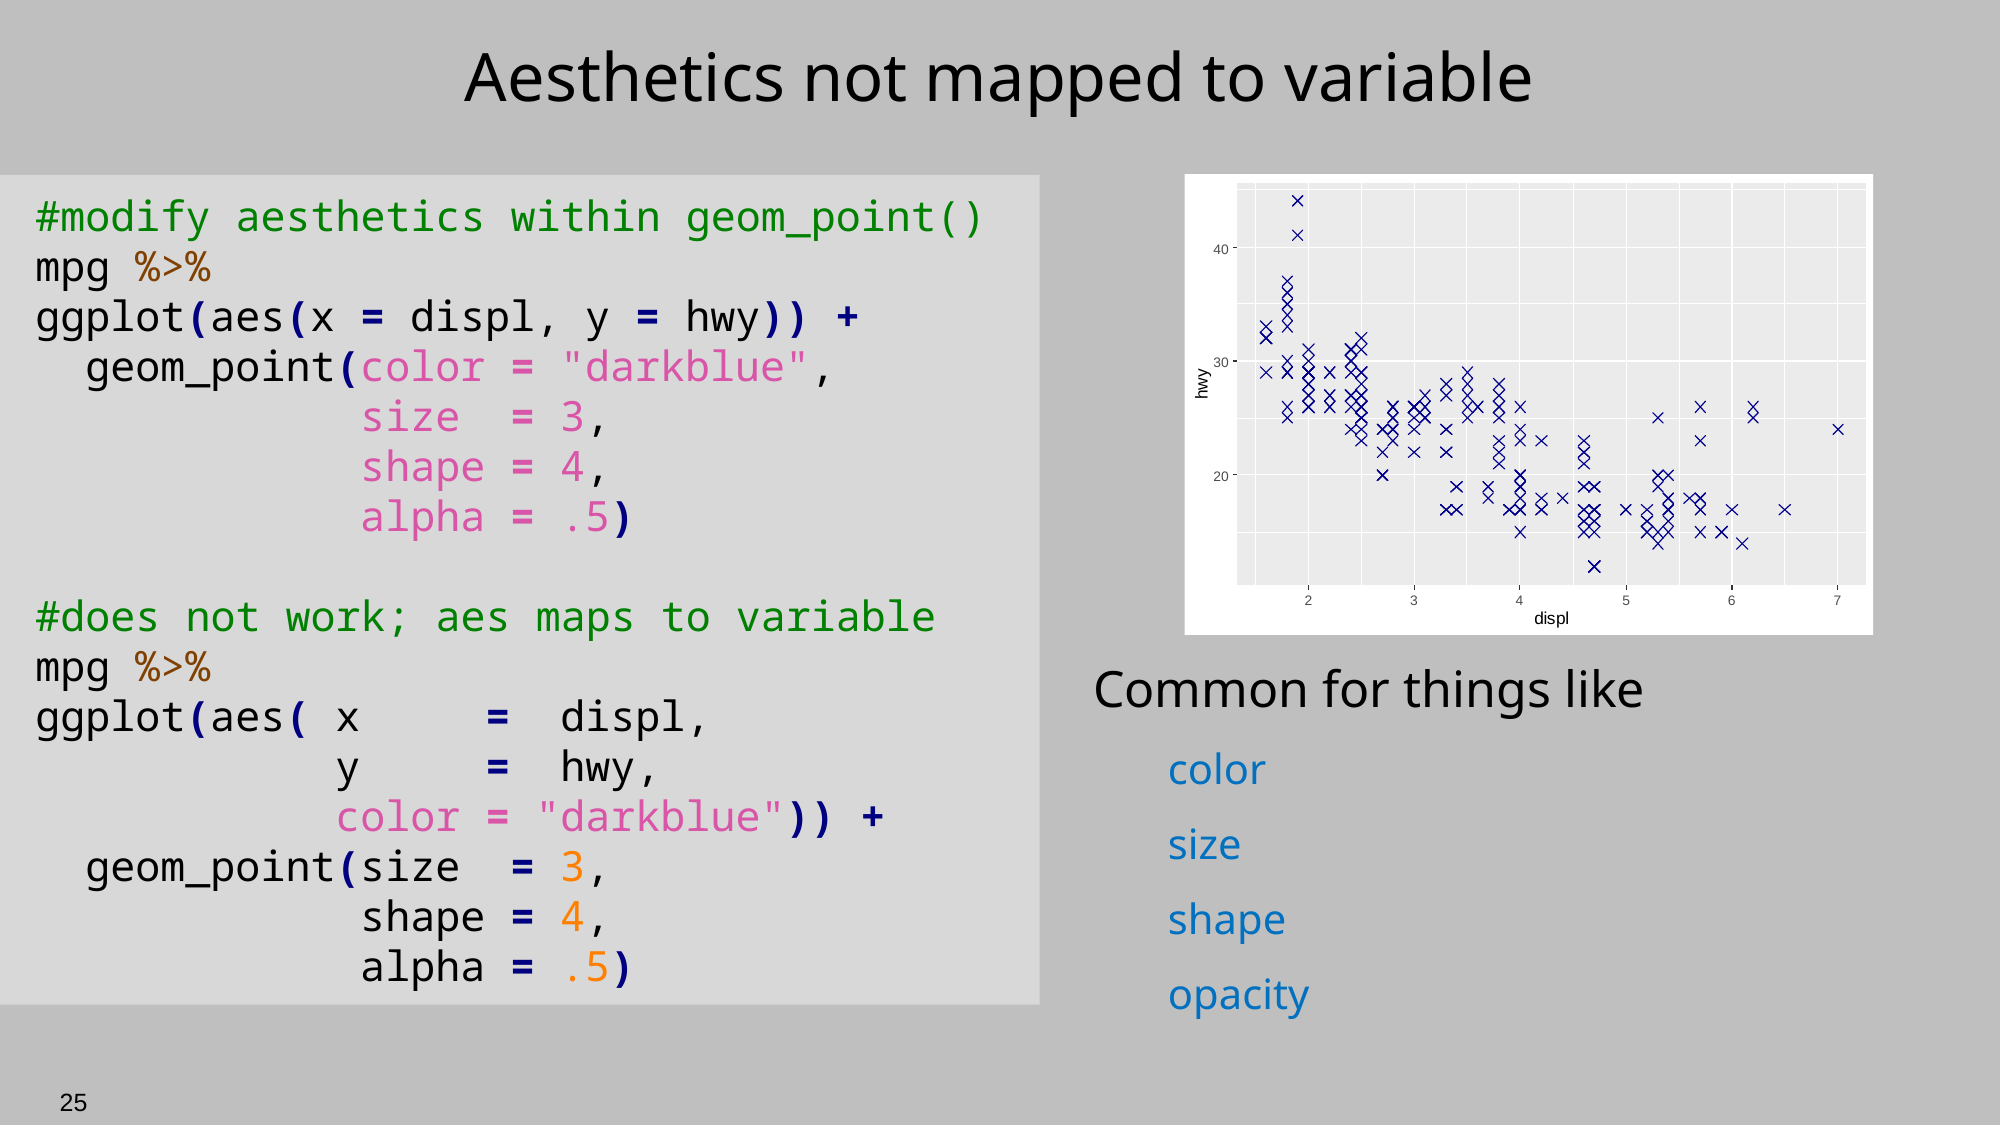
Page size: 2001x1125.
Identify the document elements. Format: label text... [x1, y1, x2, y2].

title Aesthetics not mapped to variable [150, 0, 1850, 150]
list #modify aesthetics within geom_point() mpg %>% ggplot(aes(x = displ, y = hwy)) + geom_point(color = "darkblue", size = 3, shape = 4, alpha = .5) #does not work; aes maps to variable mpg %>% ggplot(aes( x = displ, y = hwy, color = "darkblue")) + geom_point(size = 3, shape = 4, alpha = .5) [0, 174, 1040, 1005]
list Common for things like color size shape opacity [1057, 642, 2000, 1103]
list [1184, 174, 1874, 635]
